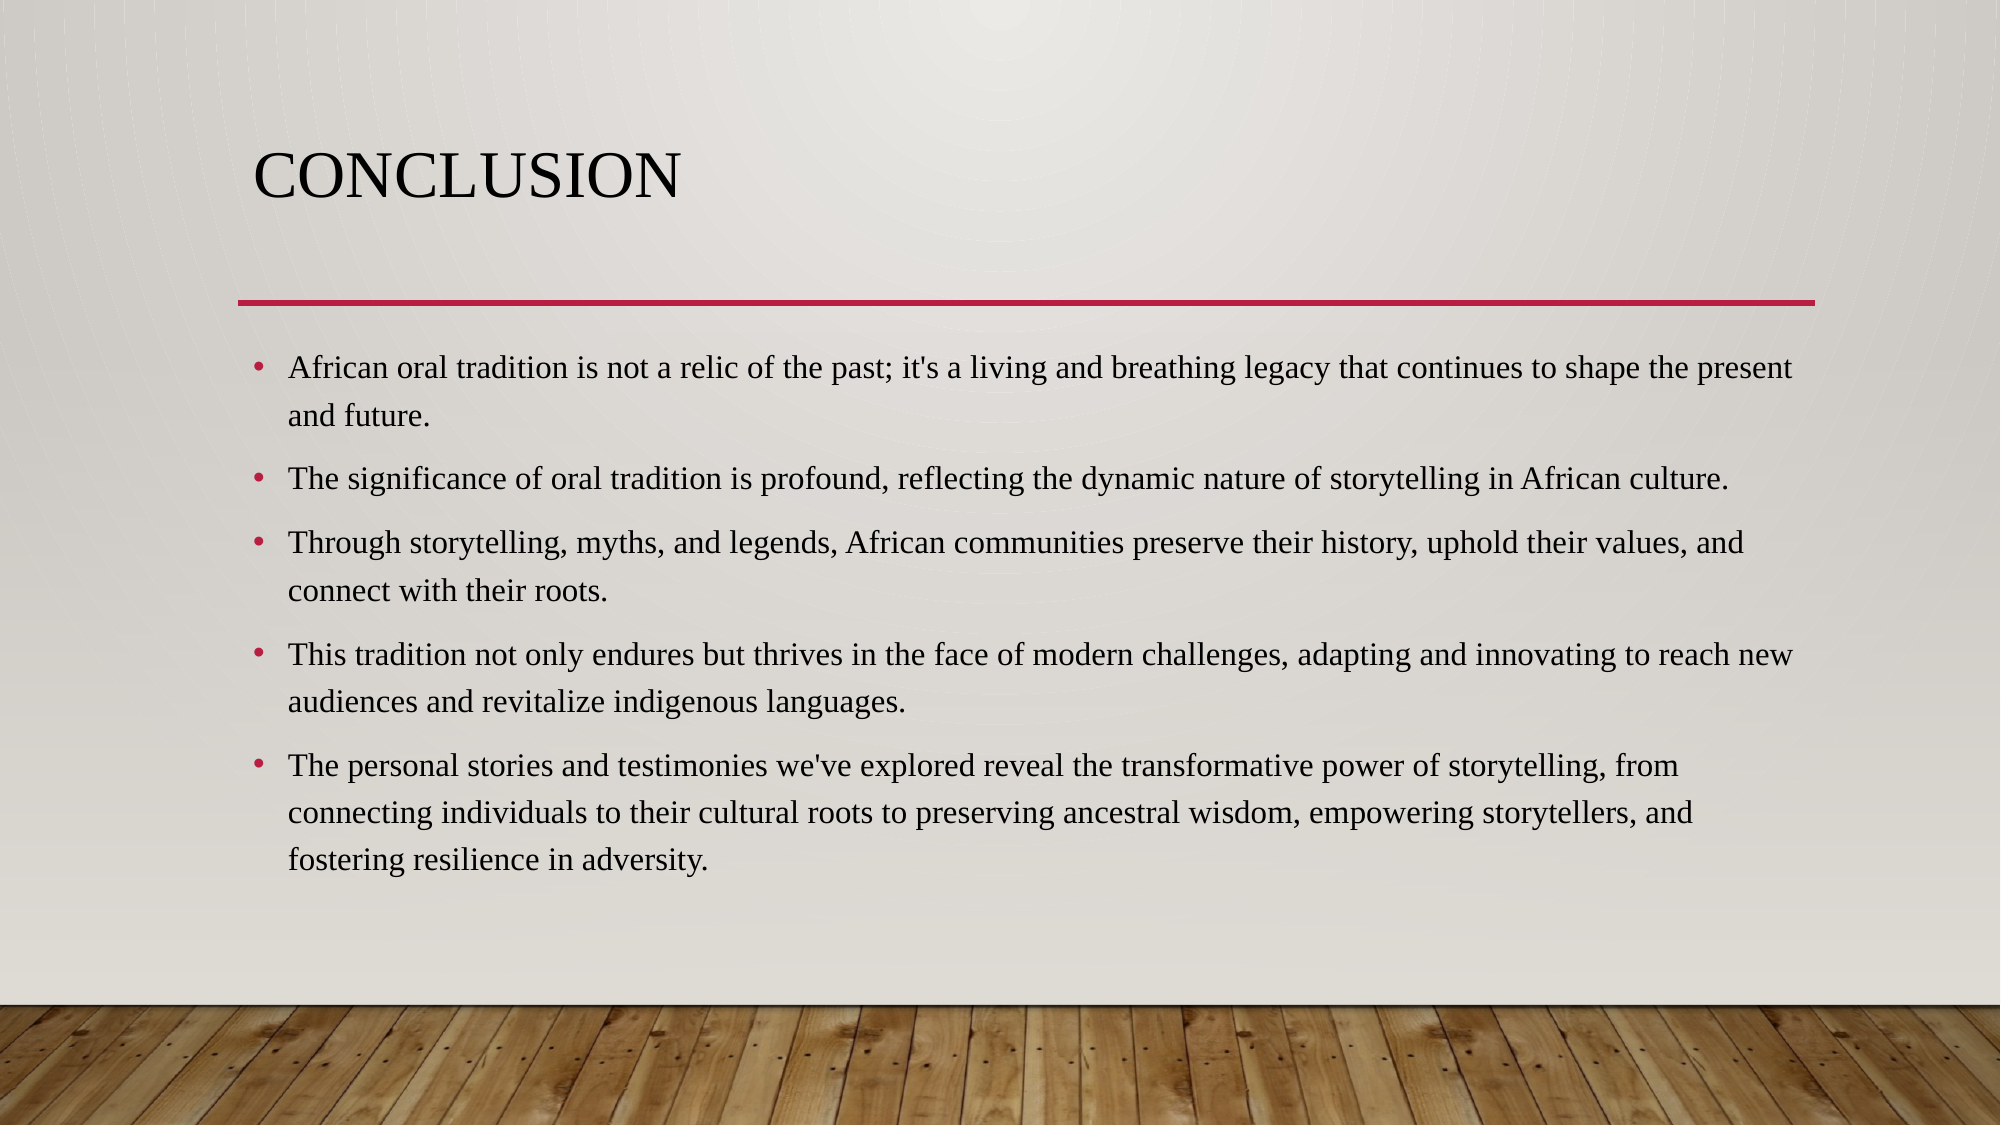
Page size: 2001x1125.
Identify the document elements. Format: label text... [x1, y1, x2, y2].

picture [0, 1005, 2000, 1125]
title conclusion [238, 131, 1814, 305]
list African oral tradition is not a relic of the past; it's a living and breathing legacy that continues to shape the present and future. The significance of oral tradition is profound, reflecting the dynamic nature of storytelling in African culture. Through storytelling, myths, and legends, African communities preserve their history, uphold their values, and connect with their roots. This tradition not only endures but thrives in the face of modern challenges, adapting and innovating to reach new audiences and revitalize indigenous languages. The personal stories and testimonies we've explored reveal the transformative power of storytelling, from connecting individuals to their cultural roots to preserving ancestral wisdom, empowering storytellers, and fostering resilience in adversity. [238, 330, 1814, 897]
